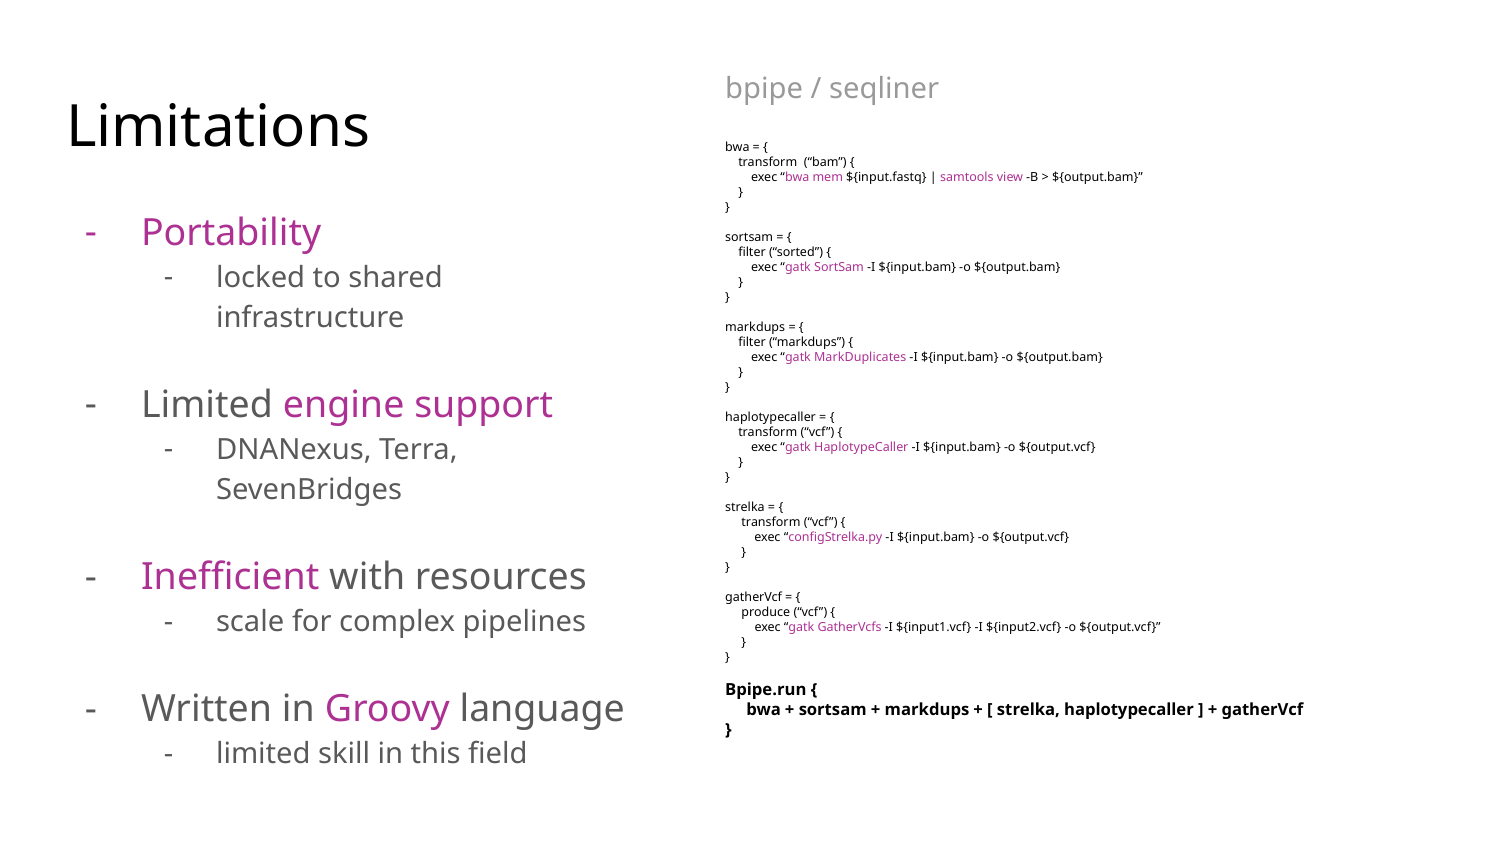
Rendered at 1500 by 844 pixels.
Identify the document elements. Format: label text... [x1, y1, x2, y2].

list Portability locked to shared infrastructure Limited engine support DNANexus, Terra, SevenBridges Inefficient with resources scale for complex pipelines Written in Groovy language limited skill in this field [51, 186, 654, 747]
title Limitations [51, 72, 447, 167]
text_box bpipe / seqliner [710, 54, 1177, 109]
text_box bwa = { transform (“bam”) { exec “bwa mem ${input.fastq} | samtools view -B > ${output.bam}” } } sortsam = { filter (“sorted”) { exec “gatk SortSam -I ${input.bam} -o ${output.bam} } } markdups = { filter (“markdups”) { exec “gatk MarkDuplicates -I ${input.bam} -o ${output.bam} } } haplotypecaller = { transform (“vcf”) { exec “gatk HaplotypeCaller -I ${input.bam} -o ${output.vcf} } } strelka = { transform (“vcf”) { exec “configStrelka.py -I ${input.bam} -o ${output.vcf} } } gatherVcf = { produce (“vcf”) { exec “gatk GatherVcfs -I ${input1.vcf} -I ${input2.vcf} -o ${output.vcf}” } } Bpipe.run { bwa + sortsam + markdups + [ strelka, haplotypecaller ] + gatherVcf } [710, 123, 1473, 790]
